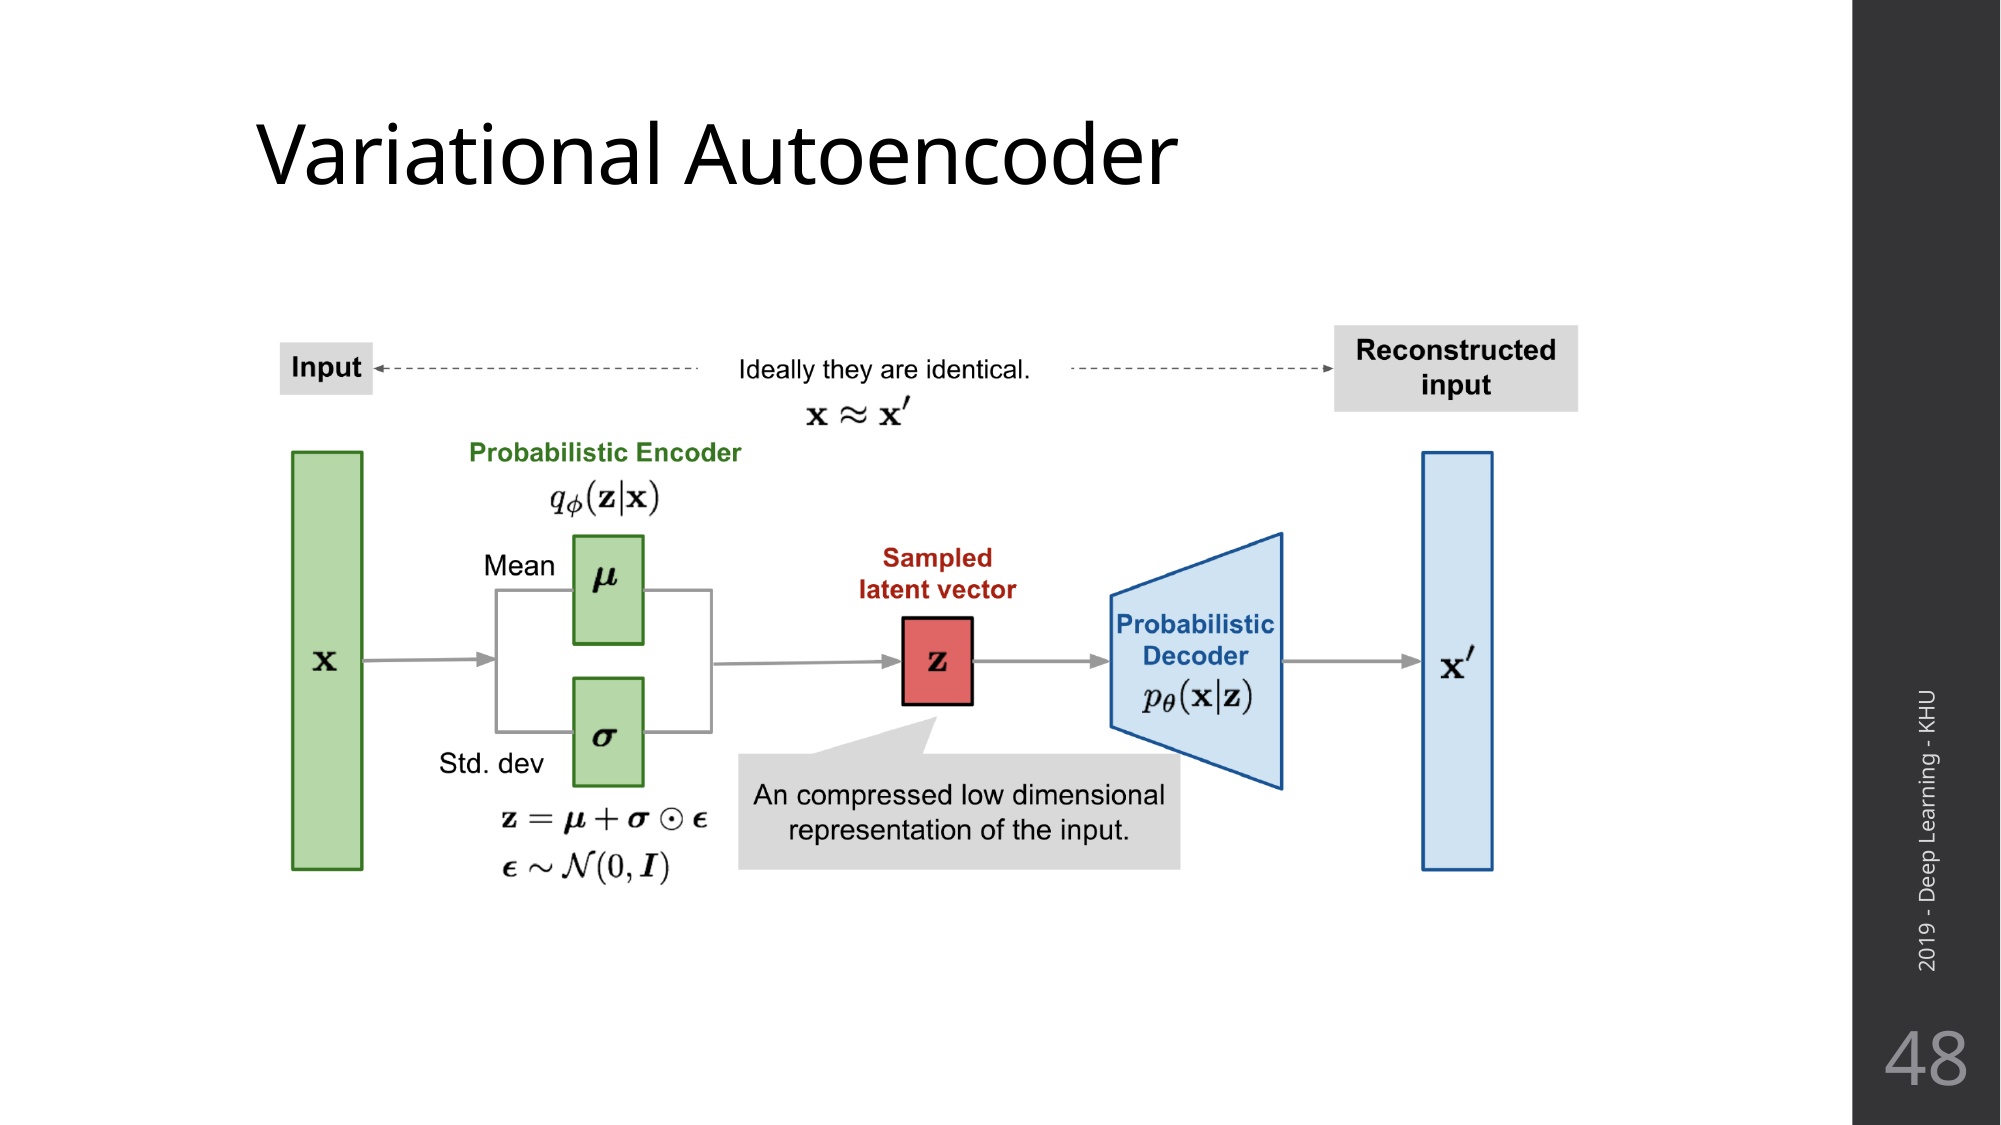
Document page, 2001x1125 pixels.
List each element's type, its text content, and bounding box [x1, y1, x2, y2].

footer 2019 - Deep Learning - KHU [1897, 400, 1958, 988]
slide_number 48 [1852, 1012, 2000, 1110]
picture [241, 298, 1586, 922]
text_box Variational Autoencoder [241, 0, 1832, 210]
